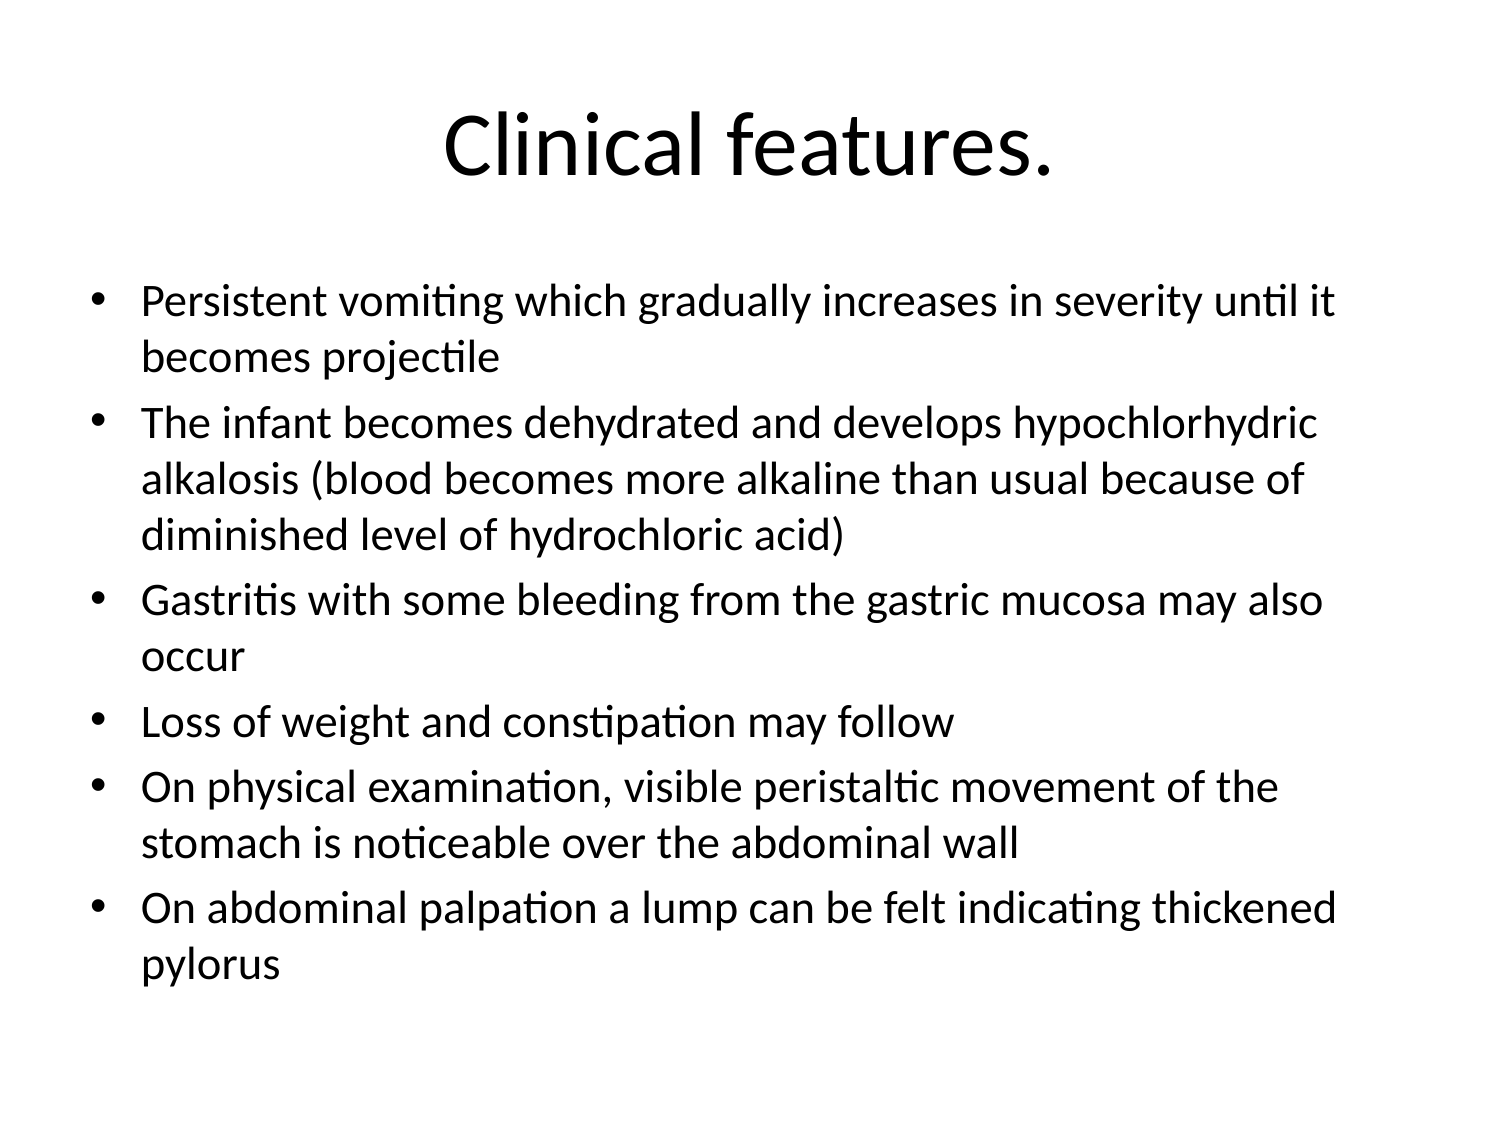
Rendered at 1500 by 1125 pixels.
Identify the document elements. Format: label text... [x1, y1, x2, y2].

title Clinical features. [75, 45, 1425, 233]
list Persistent vomiting which gradually increases in severity until it becomes projectile The infant becomes dehydrated and develops hypochlorhydric alkalosis (blood becomes more alkaline than usual because of diminished level of hydrochloric acid) Gastritis with some bleeding from the gastric mucosa may also occur Loss of weight and constipation may follow On physical examination, visible peristaltic movement of the stomach is noticeable over the abdominal wall On abdominal palpation a lump can be felt indicating thickened pylorus [75, 262, 1425, 1005]
